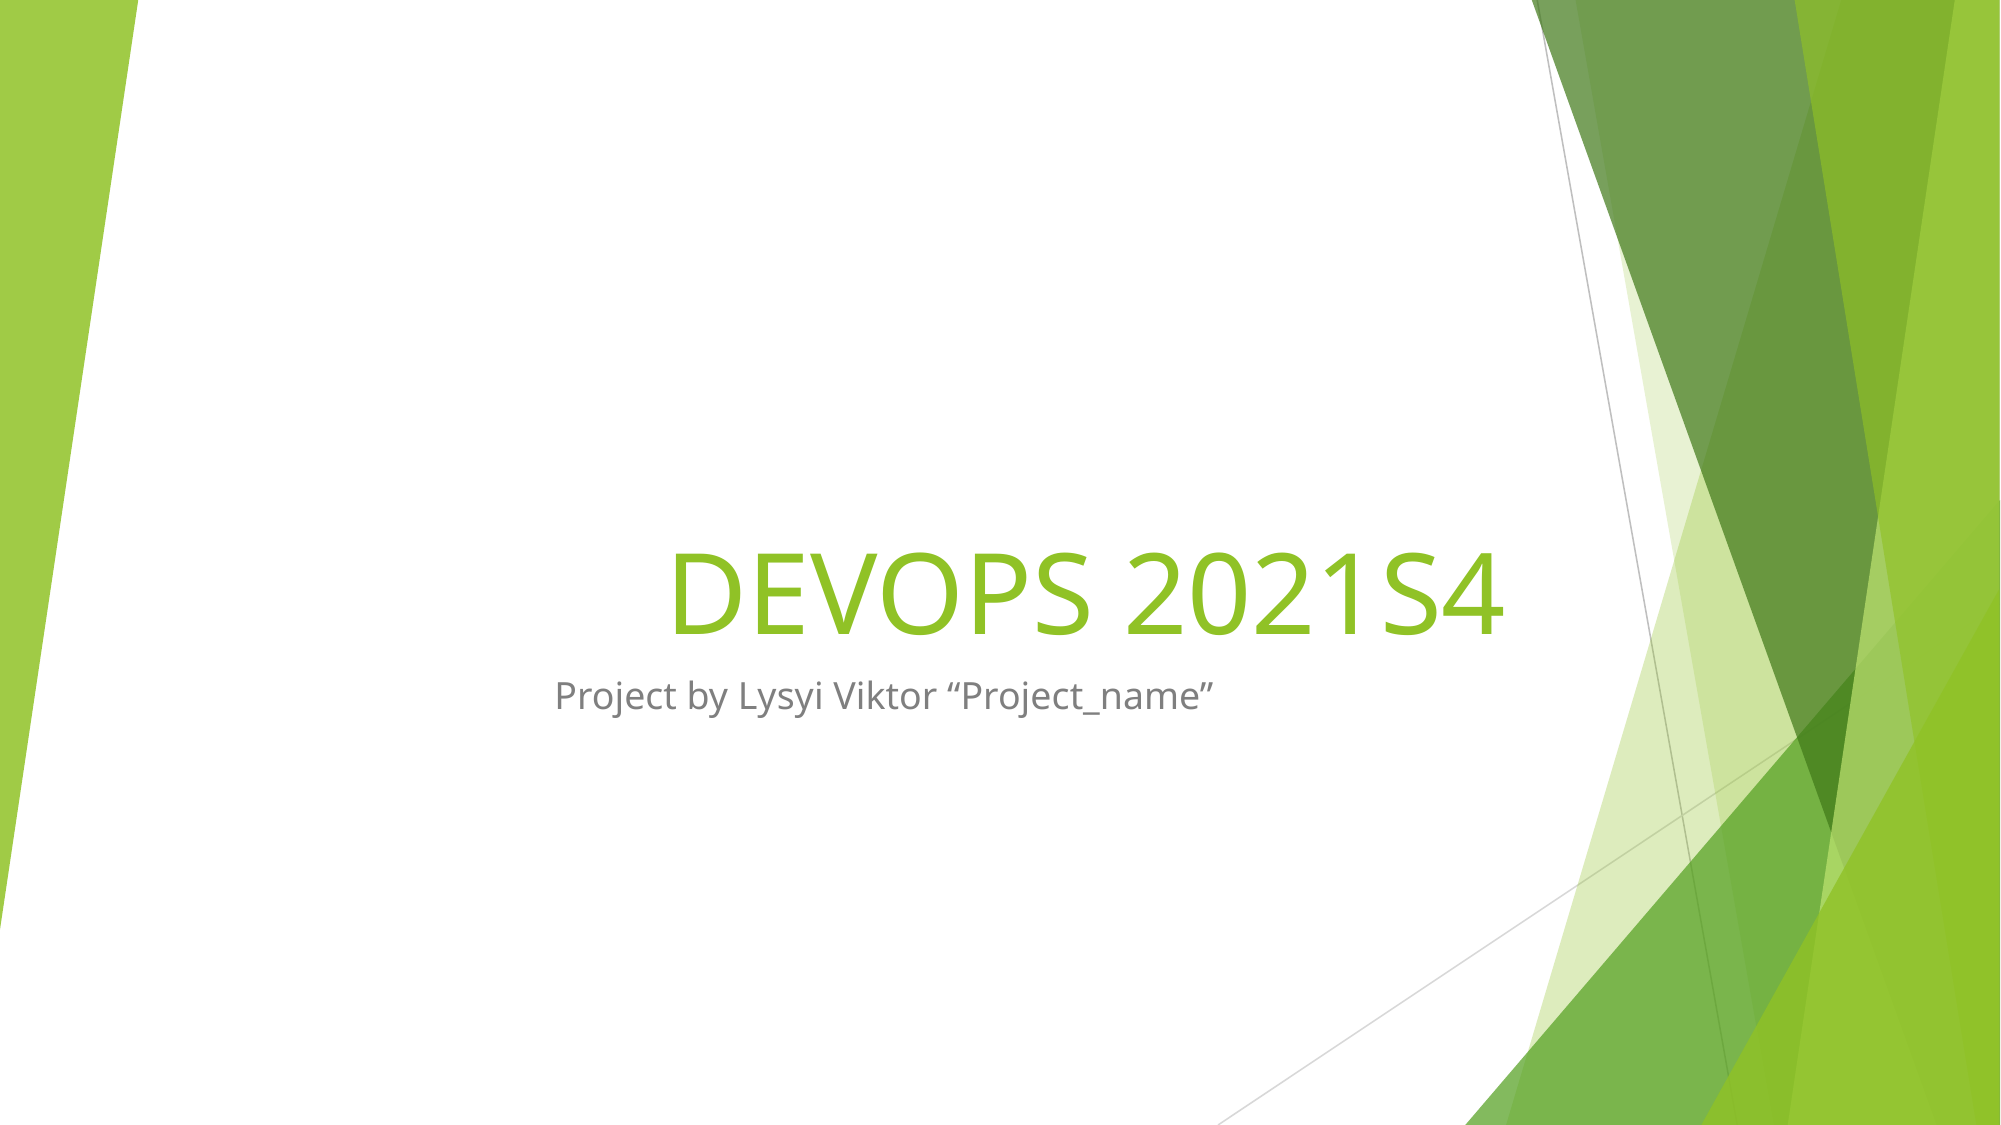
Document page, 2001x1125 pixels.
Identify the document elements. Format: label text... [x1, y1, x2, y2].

title DEVOPS 2021S4 [247, 394, 1522, 664]
subtitle Project by Lysyi Viktor “Project_name” [247, 664, 1522, 845]
